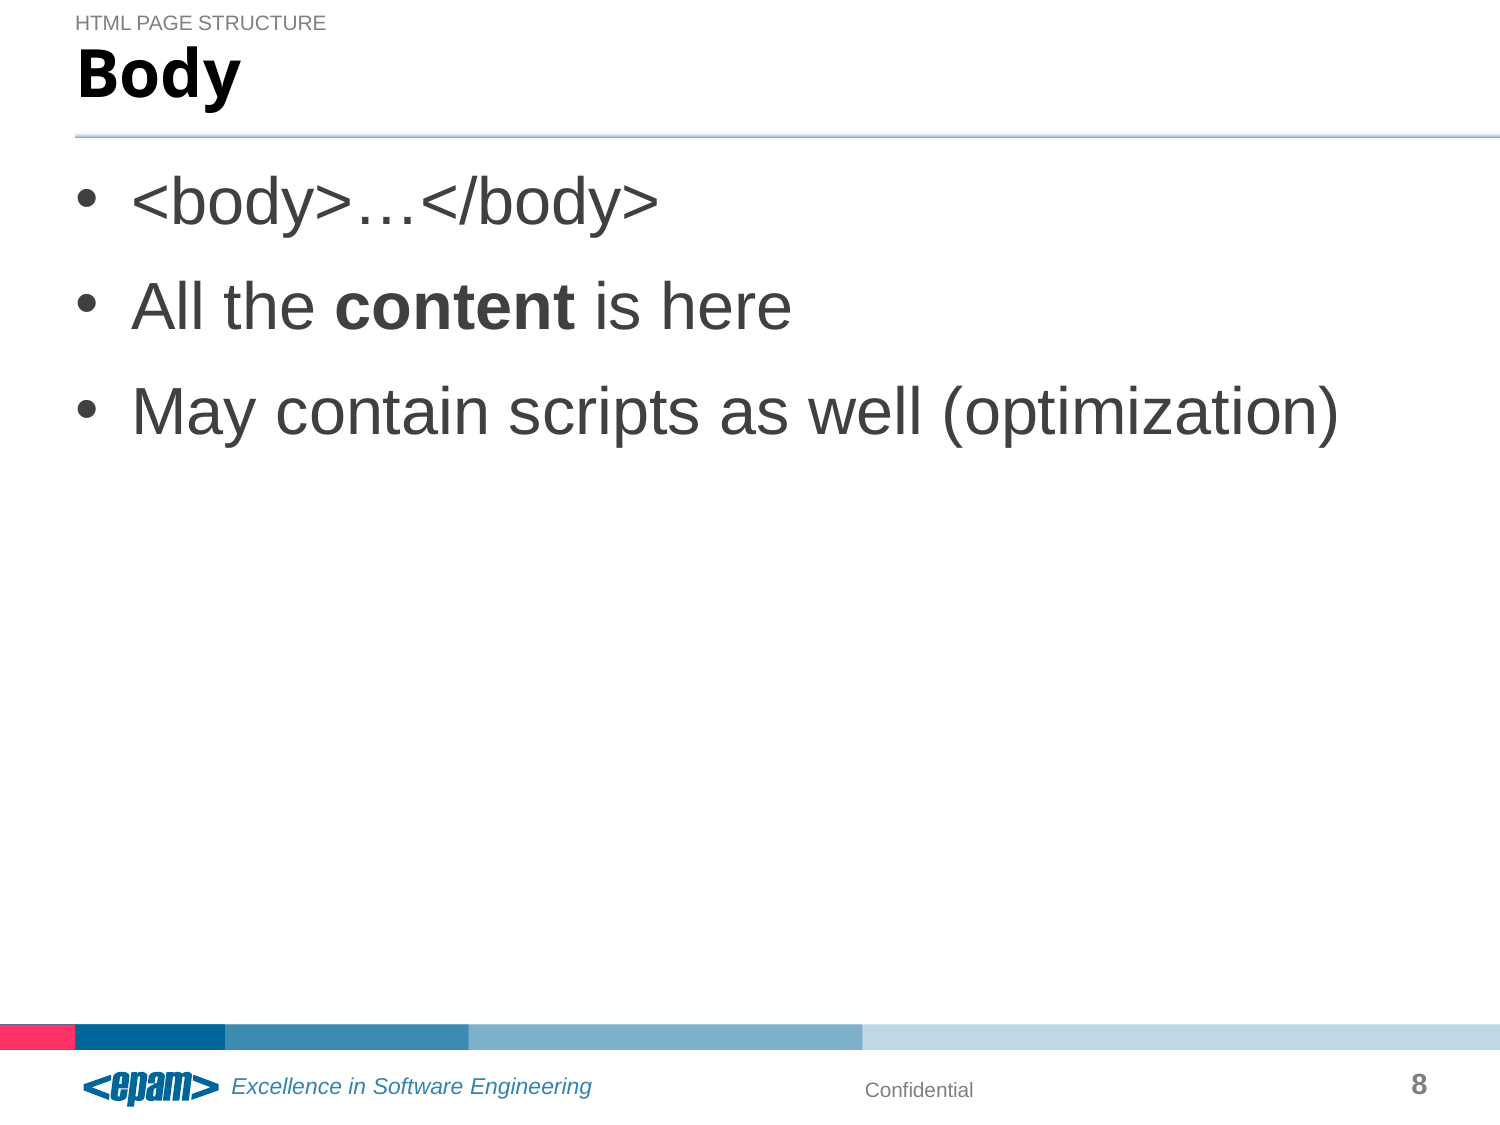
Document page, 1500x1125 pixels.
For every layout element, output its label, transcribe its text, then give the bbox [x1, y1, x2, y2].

slide_number 8 [1348, 1065, 1428, 1125]
list <body>…</body> All the content is here May contain scripts as well (optimization) [60, 149, 1440, 1000]
title Body [75, 45, 1500, 138]
footer Confidential [849, 1069, 1348, 1125]
list HTML Page structure [60, 0, 1498, 45]
